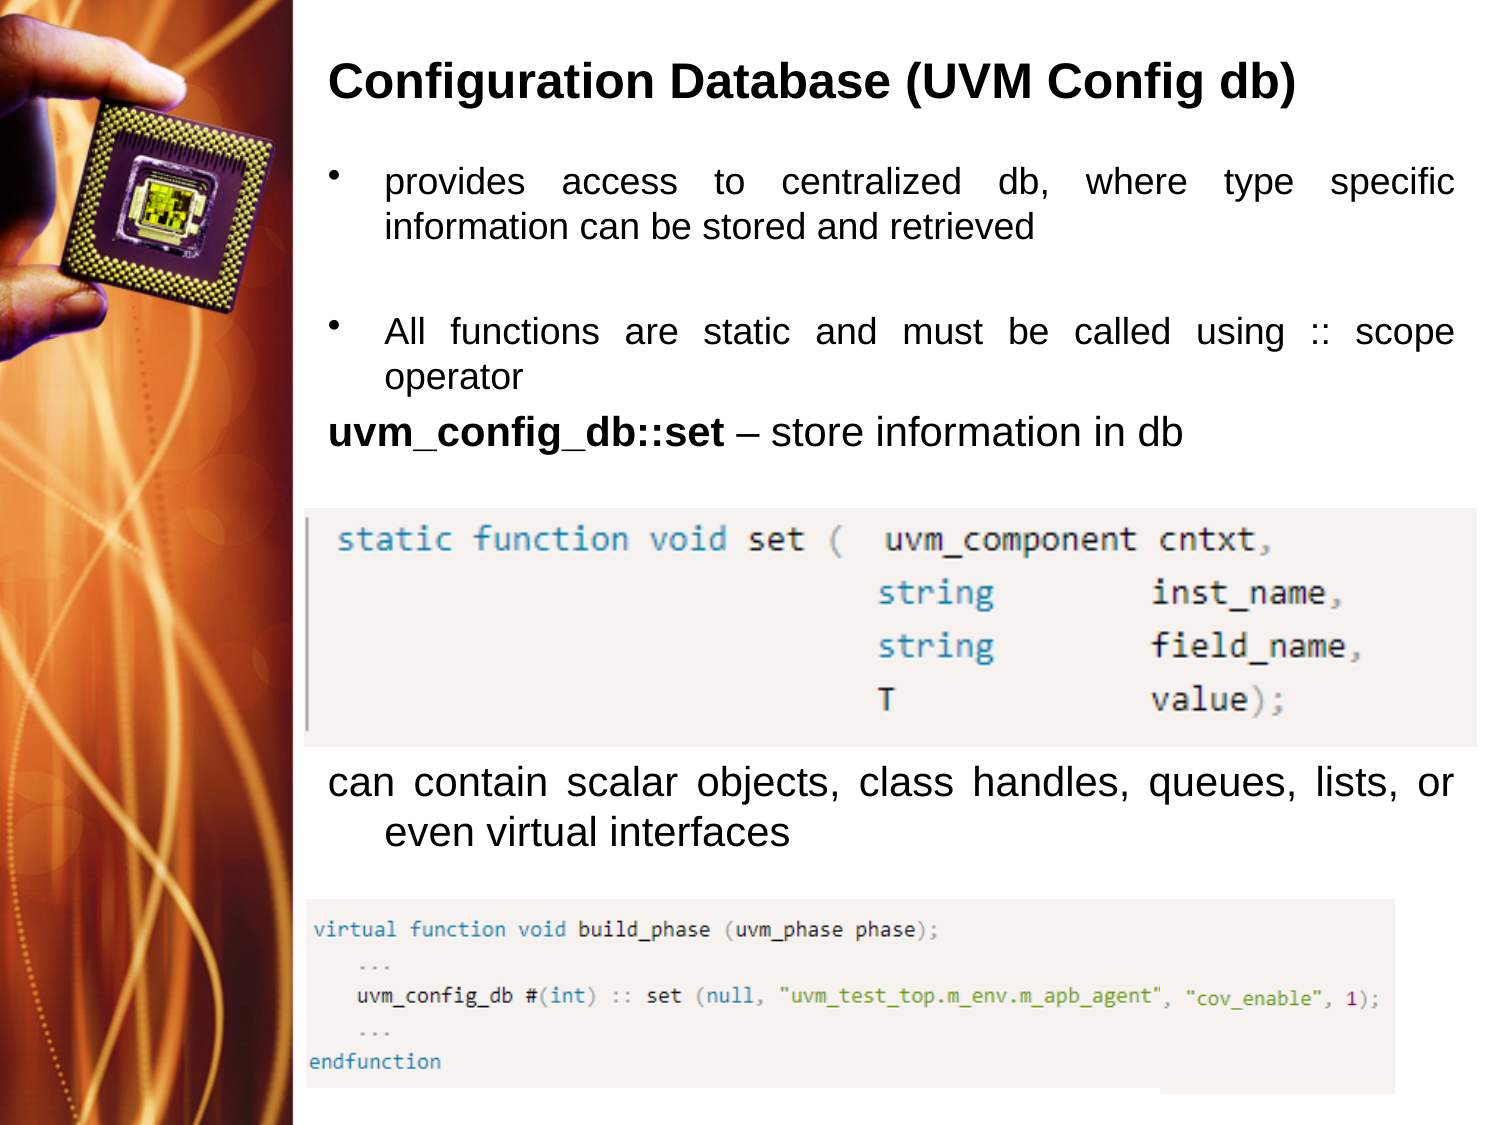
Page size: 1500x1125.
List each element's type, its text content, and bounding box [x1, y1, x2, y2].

list provides access to centralized db, where type specific information can be stored and retrieved All functions are static and must be called using :: scope operator uvm_config_db::set – store information in db can contain scalar objects, class handles, queues, lists, or even virtual interfaces [312, 148, 1471, 506]
list provides access to centralized db, where type specific information can be stored and retrieved All functions are static and must be called using :: scope operator uvm_config_db::set – store information in db can contain scalar objects, class handles, queues, lists, or even virtual interfaces [312, 756, 1471, 1107]
title Configuration Database (UVM Config db) [312, 18, 1471, 138]
picture [0, 0, 1500, 1125]
